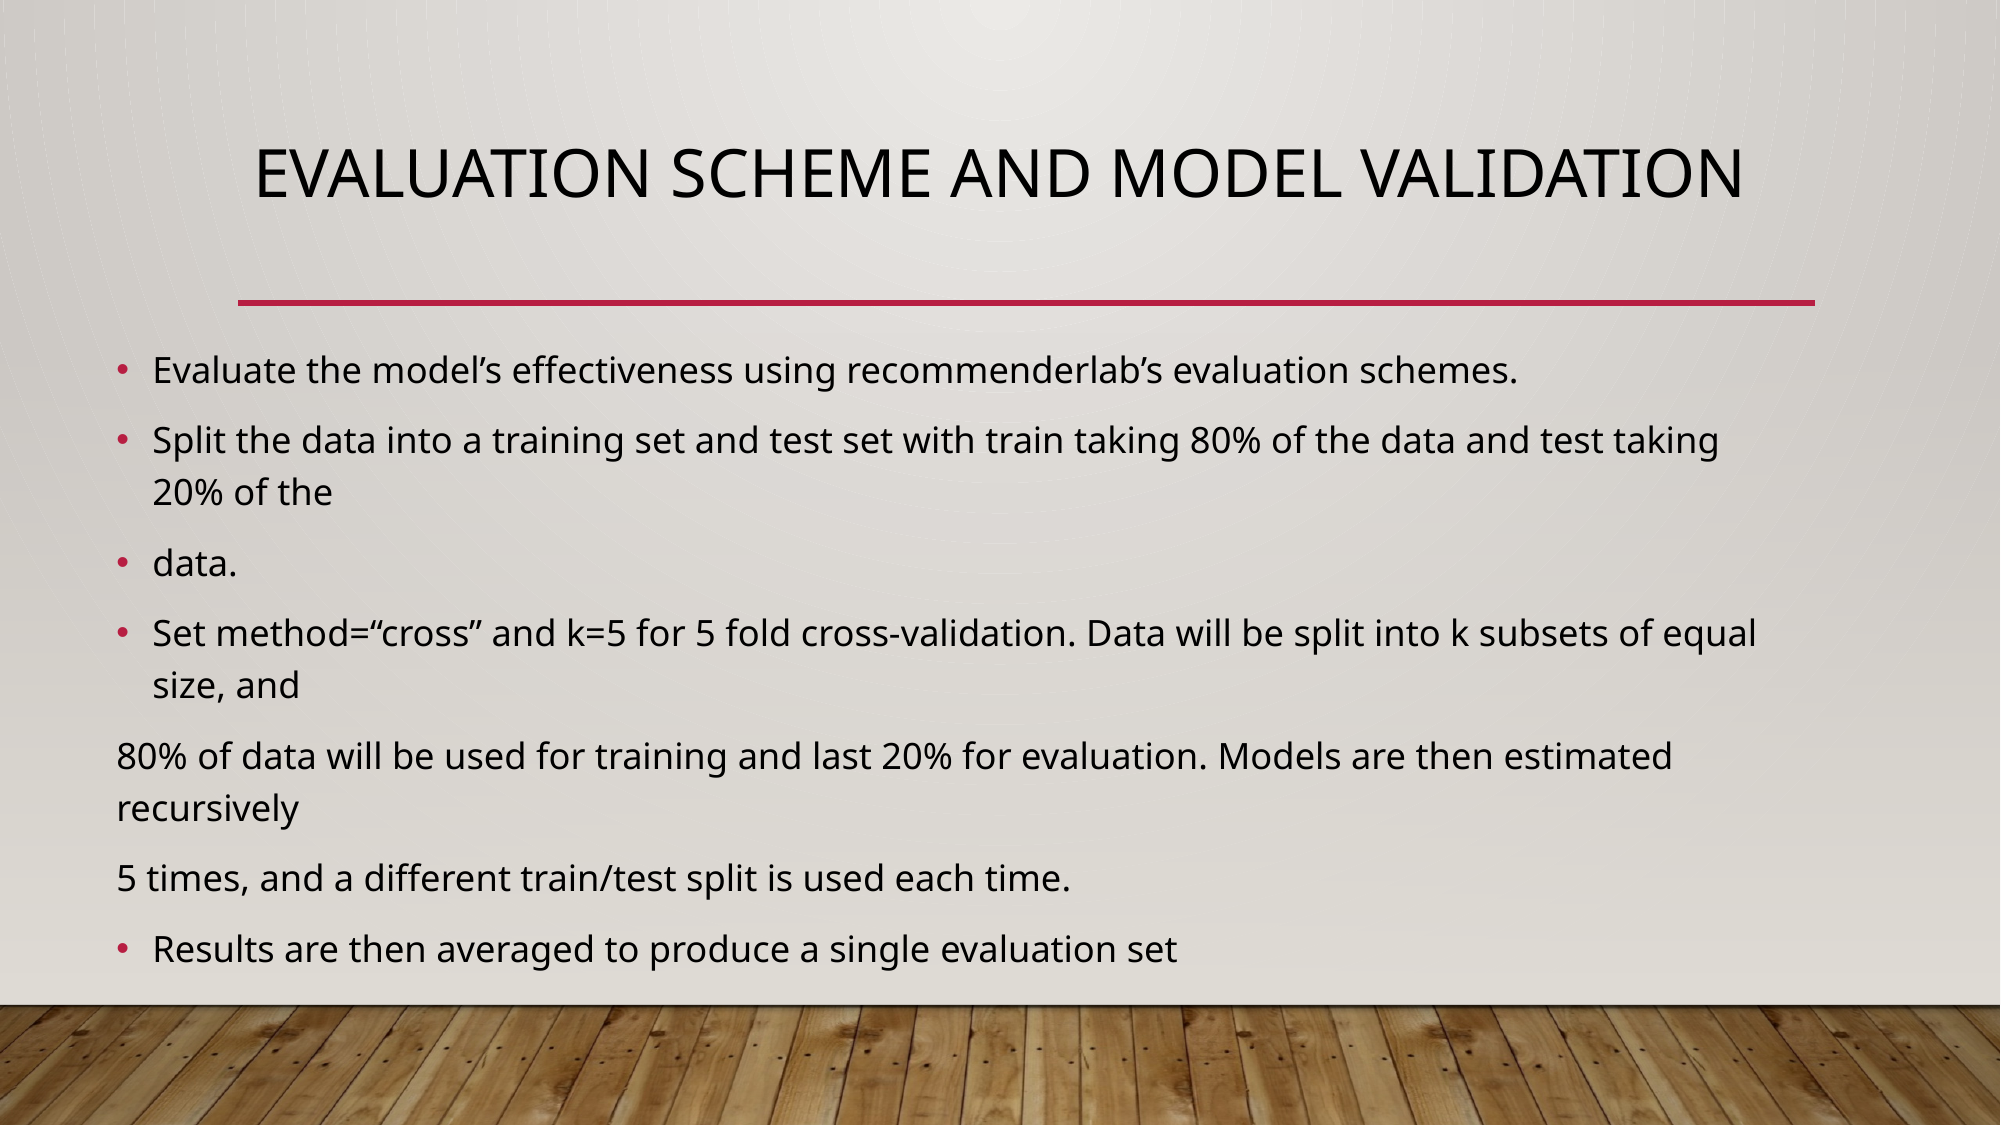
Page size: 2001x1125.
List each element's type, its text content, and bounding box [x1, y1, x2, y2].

picture [0, 1005, 2000, 1125]
list Evaluate the model’s effectiveness using recommenderlab’s evaluation schemes. Split the data into a training set and test set with train taking 80% of the data and test taking 20% of the data. Set method=“cross” and k=5 for 5 fold cross-validation. Data will be split into k subsets of equal size, and 80% of data will be used for training and last 20% for evaluation. Models are then estimated recursively 5 times, and a different train/test split is used each time. Results are then averaged to produce a single evaluation set [101, 330, 1814, 979]
title Evaluation scheme and Model validation [238, 131, 1814, 305]
